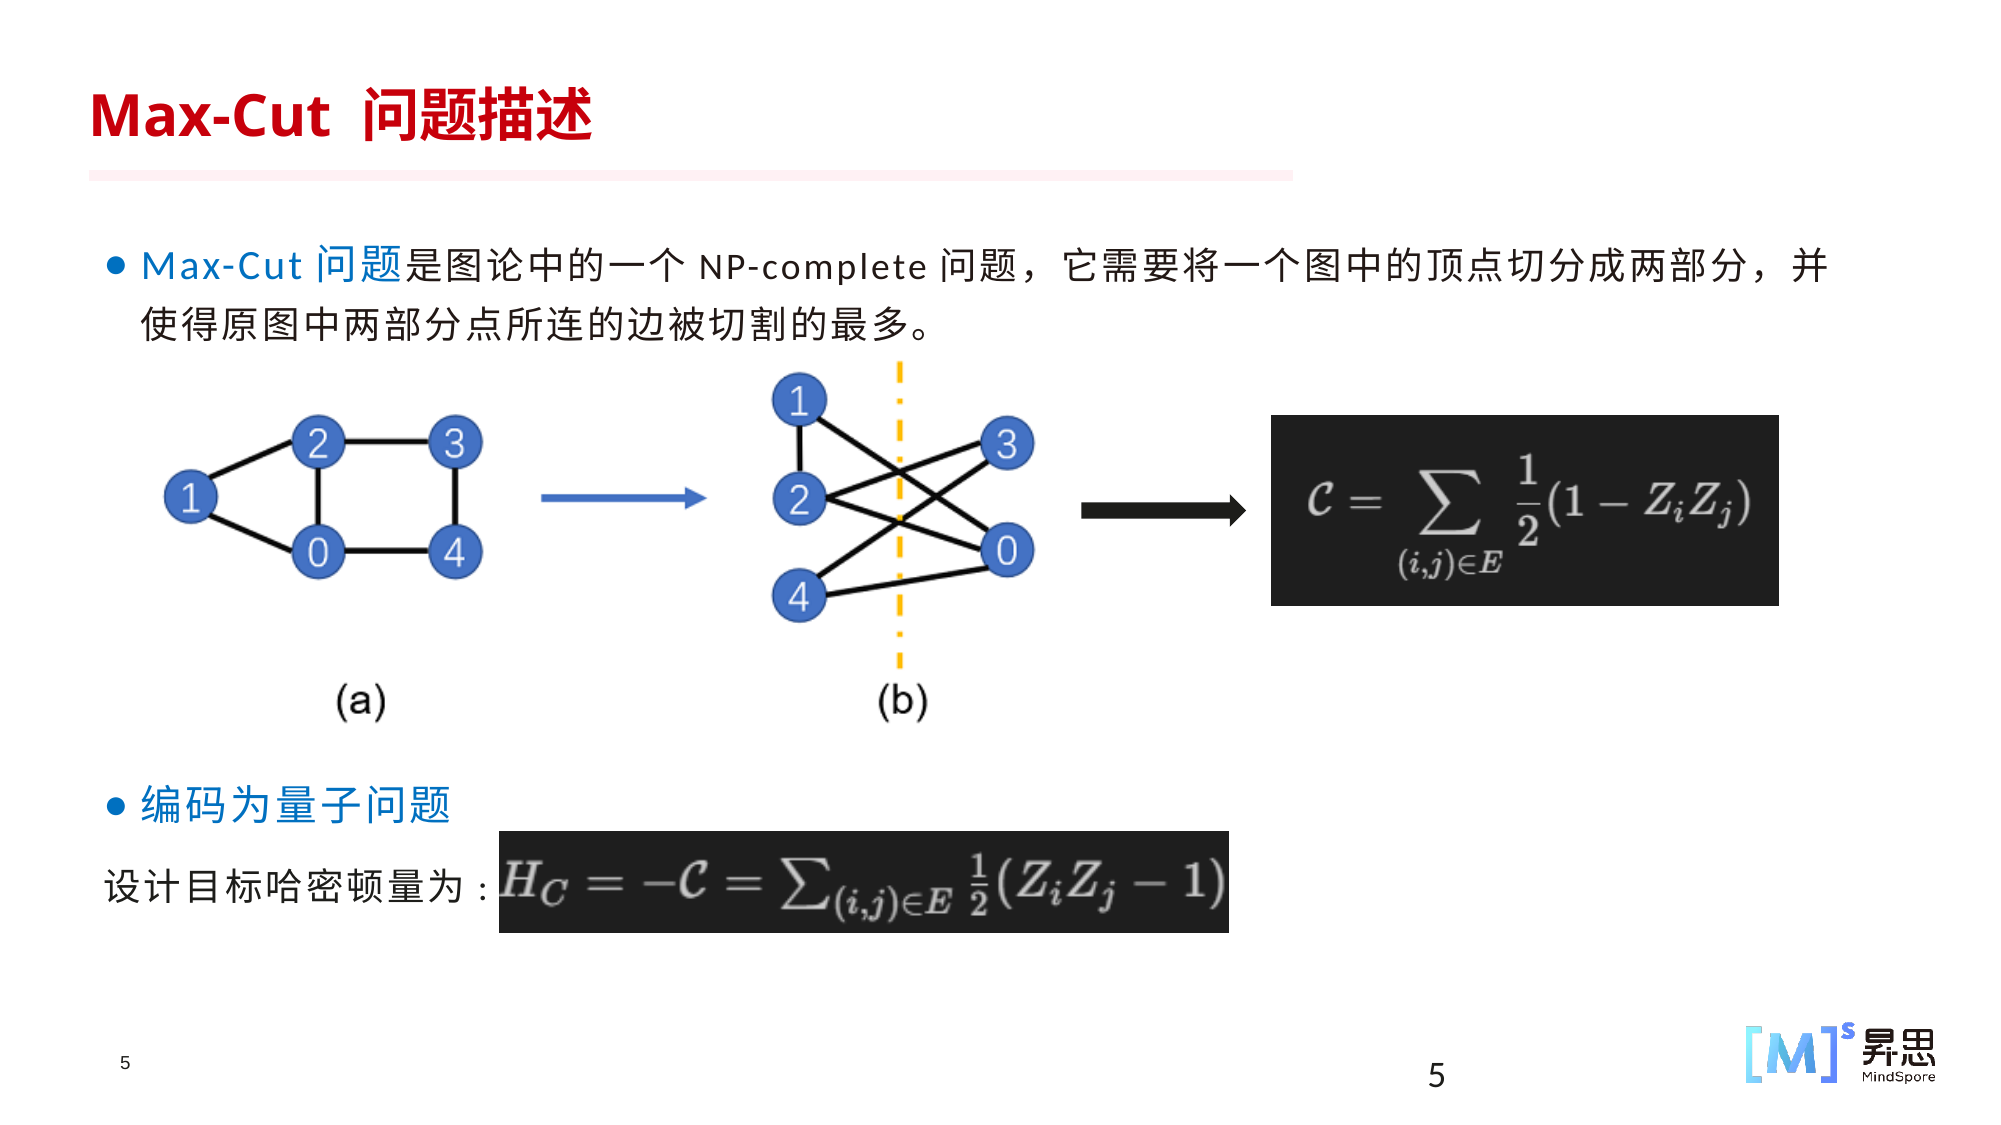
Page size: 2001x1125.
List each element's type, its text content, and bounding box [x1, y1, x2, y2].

text_box Max-Cut问题是图论中的一个NP-complete问题，它需要将一个图中的顶点切分成两部分，并使得原图中两部分点所连的边被切割的最多。 编码为量子问题 设计目标哈密顿量为: [88, 215, 1888, 1074]
picture [1271, 415, 1779, 606]
picture [141, 344, 1056, 739]
text_box [1080, 491, 1248, 530]
text_box Max-Cut 问题描述 [88, 76, 1885, 146]
picture [499, 831, 1229, 933]
slide_number 5 [1412, 1074, 1863, 1103]
picture [1863, 1020, 1941, 1086]
